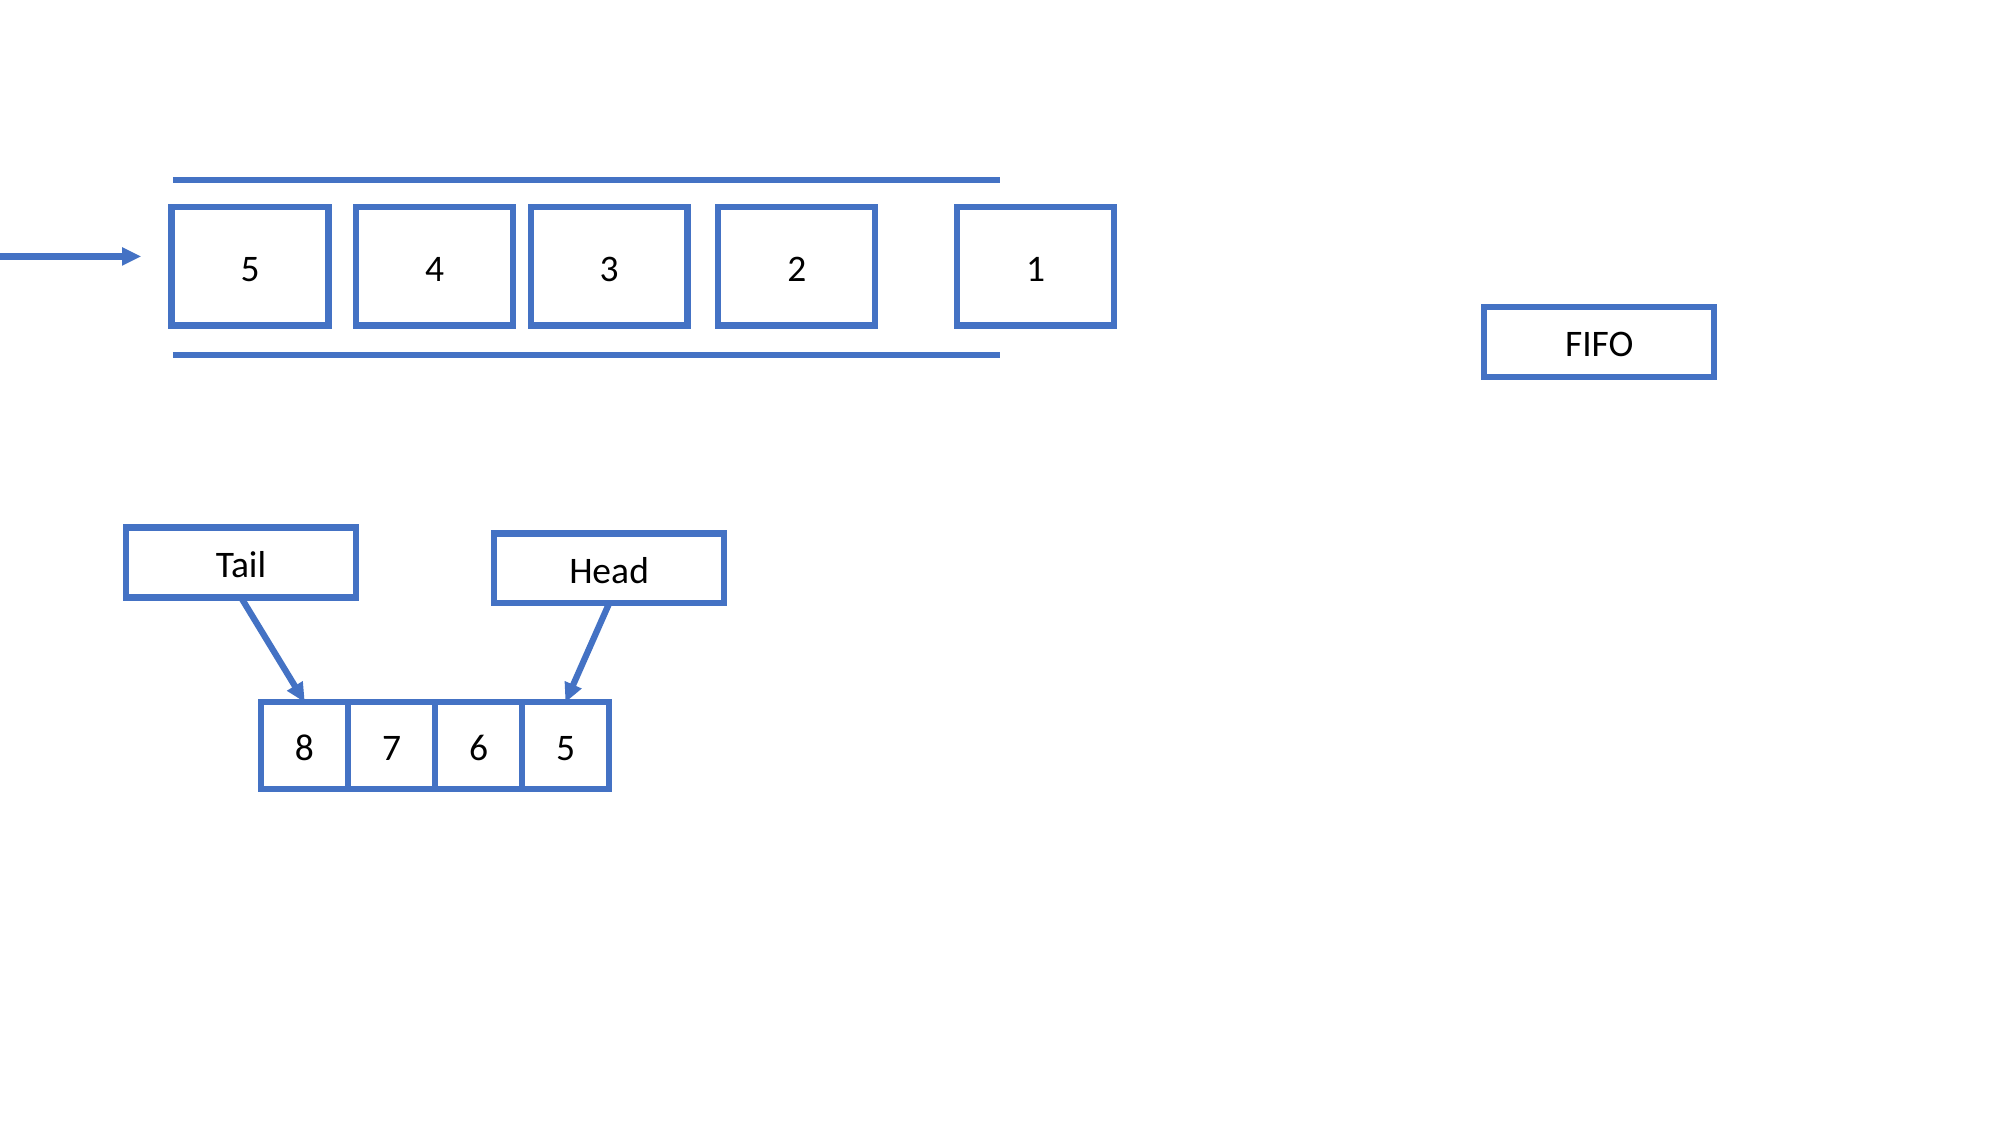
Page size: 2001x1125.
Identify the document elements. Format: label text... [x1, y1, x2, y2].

text_box 4 [355, 206, 514, 327]
text_box 3 [530, 206, 688, 327]
text_box 6 [434, 701, 521, 790]
text_box 7 [347, 701, 434, 790]
text_box Head [493, 533, 725, 604]
text_box 2 [717, 206, 876, 327]
text_box 5 [171, 206, 329, 327]
text_box Tail [125, 527, 357, 598]
text_box 1 [956, 206, 1115, 327]
text_box 8 [260, 701, 347, 790]
text_box 5 [521, 701, 610, 790]
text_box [240, 597, 305, 702]
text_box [565, 603, 610, 702]
text_box FIFO [1483, 306, 1715, 378]
